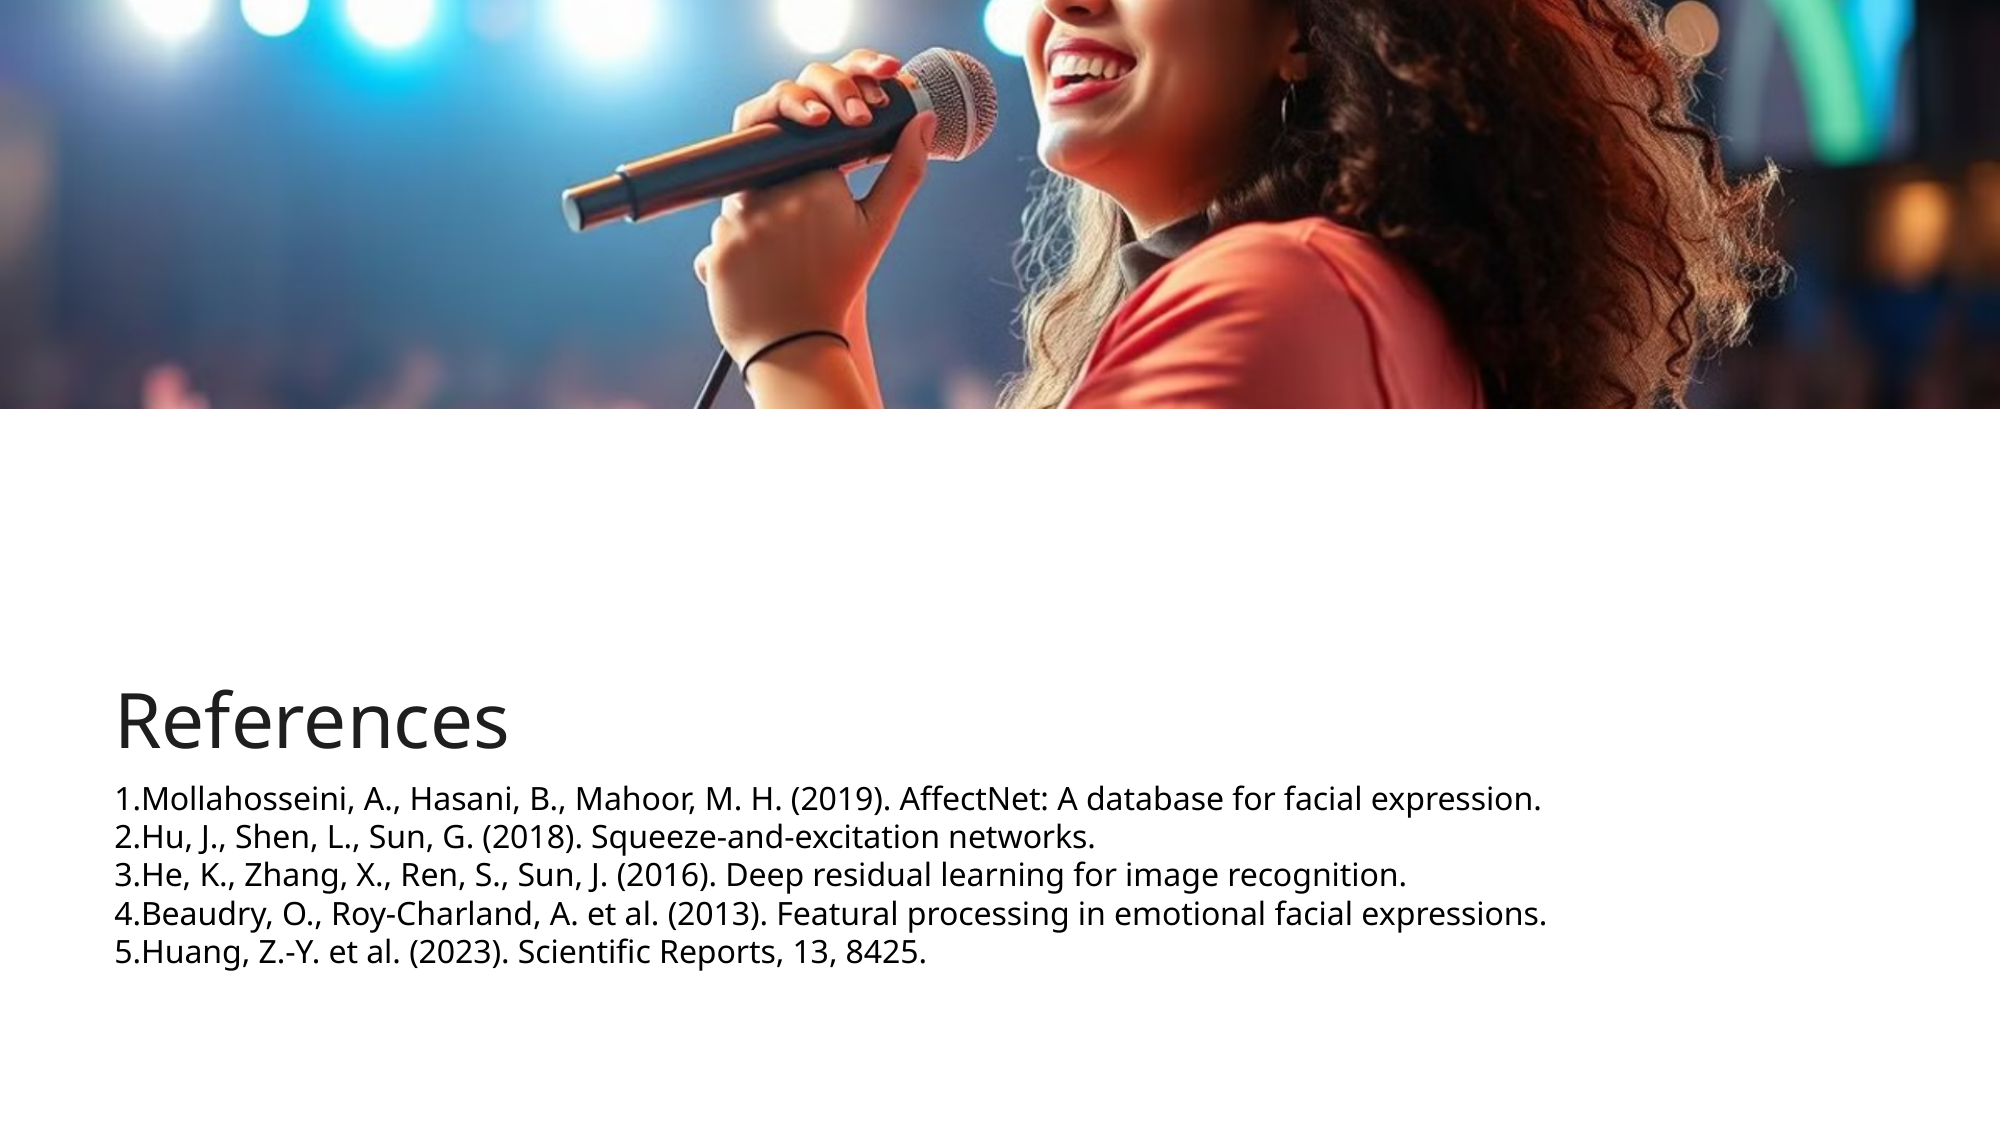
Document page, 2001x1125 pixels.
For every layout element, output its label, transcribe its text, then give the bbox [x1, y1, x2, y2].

text_box References [114, 668, 885, 765]
picture [0, 0, 2000, 409]
text_box Mollahosseini, A., Hasani, B., Mahoor, M. H. (2019). AffectNet: A database for facial expression. Hu, J., Shen, L., Sun, G. (2018). Squeeze-and-excitation networks. He, K., Zhang, X., Ren, S., Sun, J. (2016). Deep residual learning for image recognition. Beaudry, O., Roy-Charland, A. et al. (2013). Featural processing in emotional facial expressions. Huang, Z.-Y. et al. (2023). Scientific Reports, 13, 8425. [114, 777, 1886, 995]
